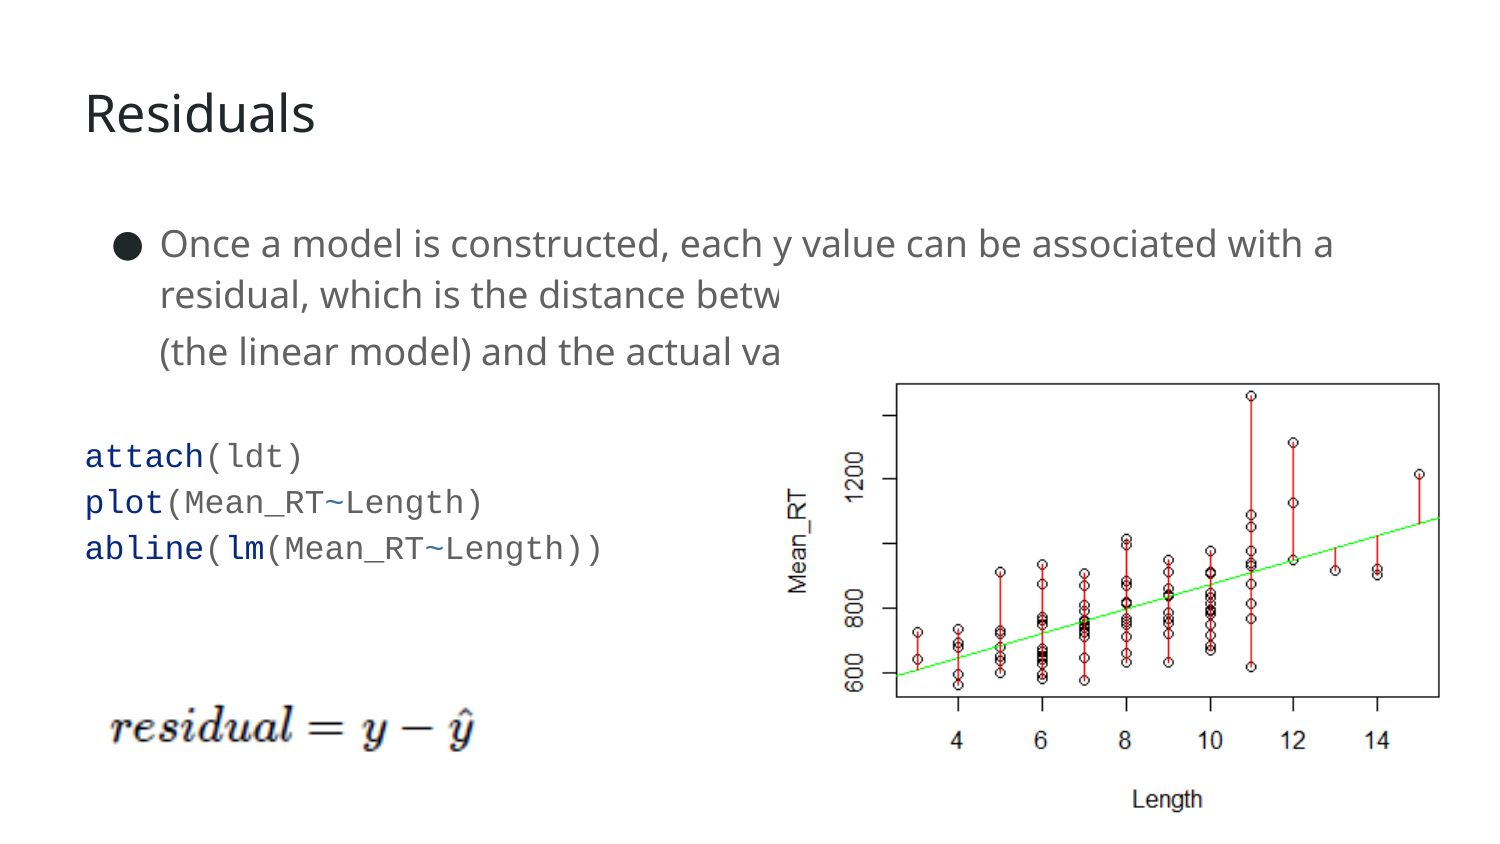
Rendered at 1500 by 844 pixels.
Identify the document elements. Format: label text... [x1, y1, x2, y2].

picture [779, 266, 1500, 844]
picture [69, 660, 540, 769]
list Once a model is constructed, each y value can be associated with a residual, which is the distance between the value predicted by the line (the linear model) and the actual value. attach(ldt) plot(Mean_RT~Length) abline(lm(Mean_RT~Length)) [69, 205, 1431, 783]
title Residuals [69, 65, 564, 151]
